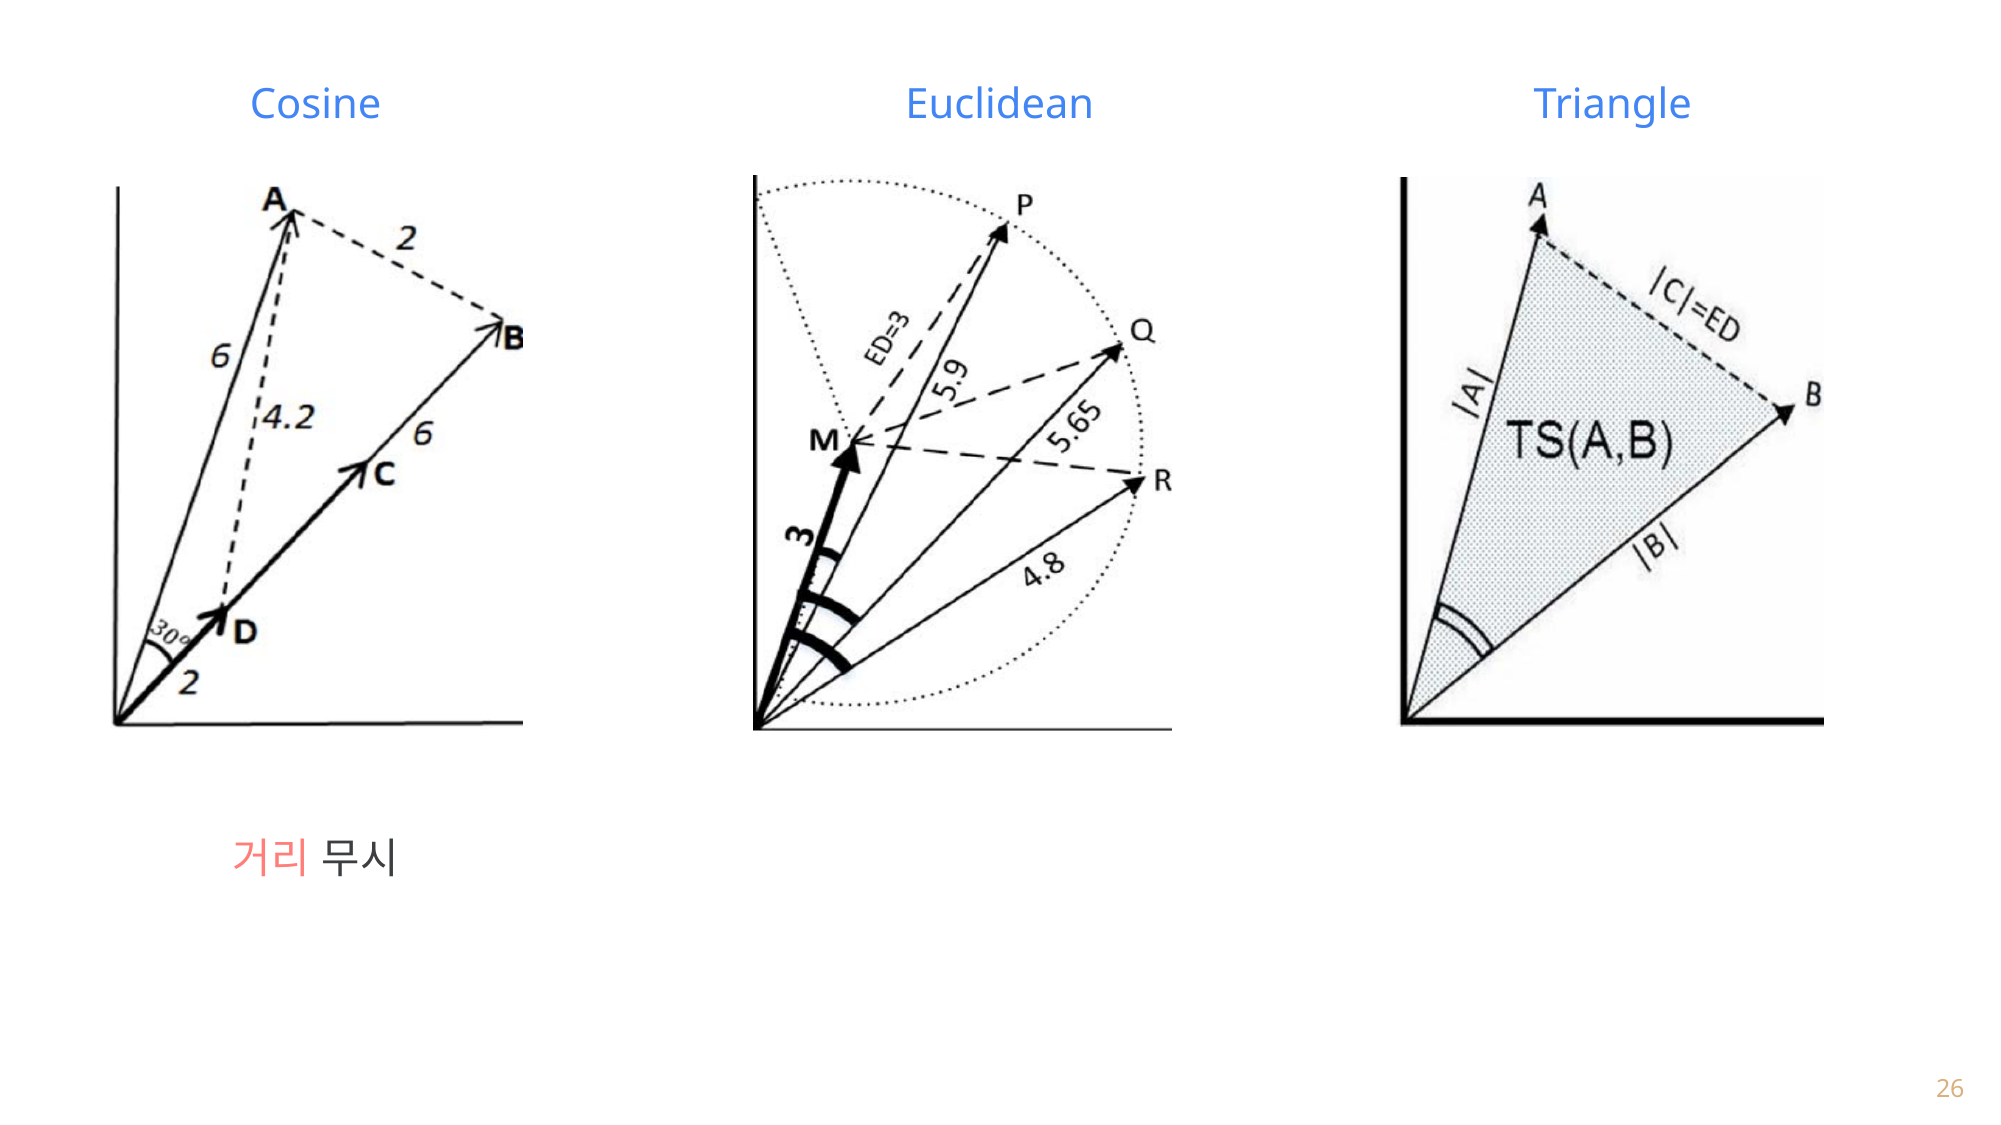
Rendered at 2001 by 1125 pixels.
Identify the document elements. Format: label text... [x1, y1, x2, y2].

text_box Euclidean [890, 69, 1110, 134]
picture [727, 157, 1201, 749]
text_box 거리 무시 [217, 824, 414, 889]
text_box Triangle [1518, 69, 1707, 134]
slide_number 26 [1512, 1059, 1980, 1119]
picture [79, 157, 552, 749]
picture [1376, 157, 1850, 749]
text_box Cosine [234, 69, 397, 134]
